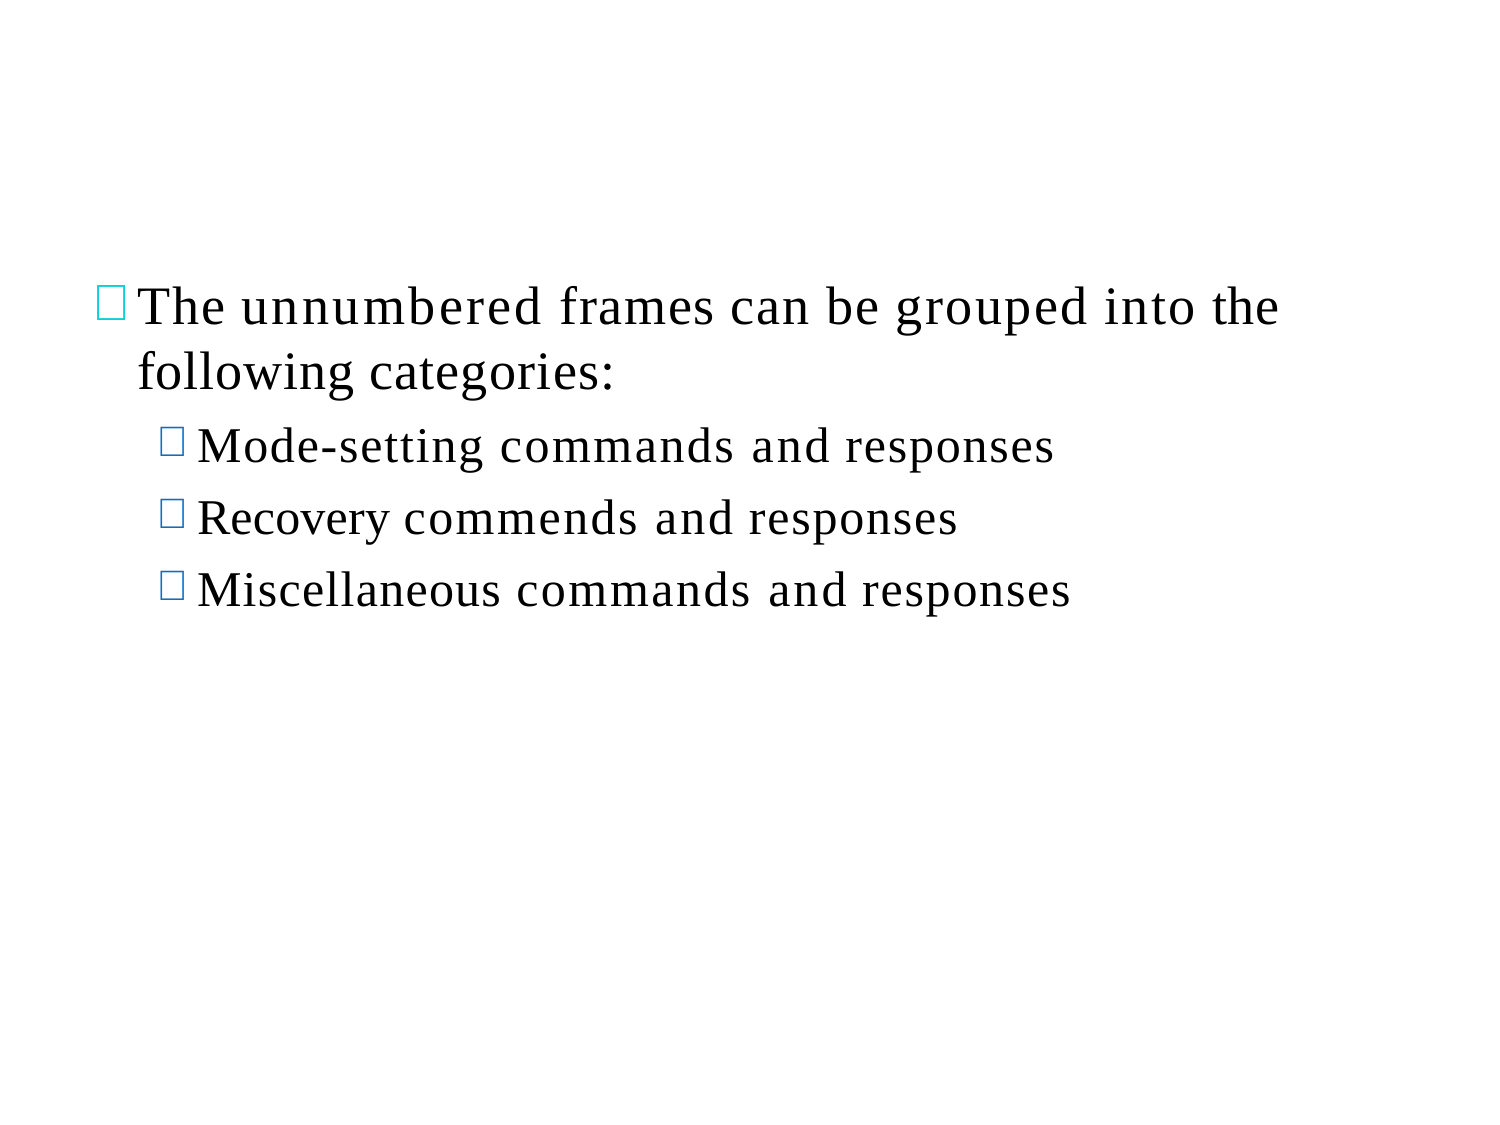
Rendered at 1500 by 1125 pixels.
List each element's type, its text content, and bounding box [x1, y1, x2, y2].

list The unnumbered frames can be grouped into the following categories: Mode-setting commands and responses Recovery commends and responses Miscellaneous commands and responses [75, 262, 1425, 1005]
